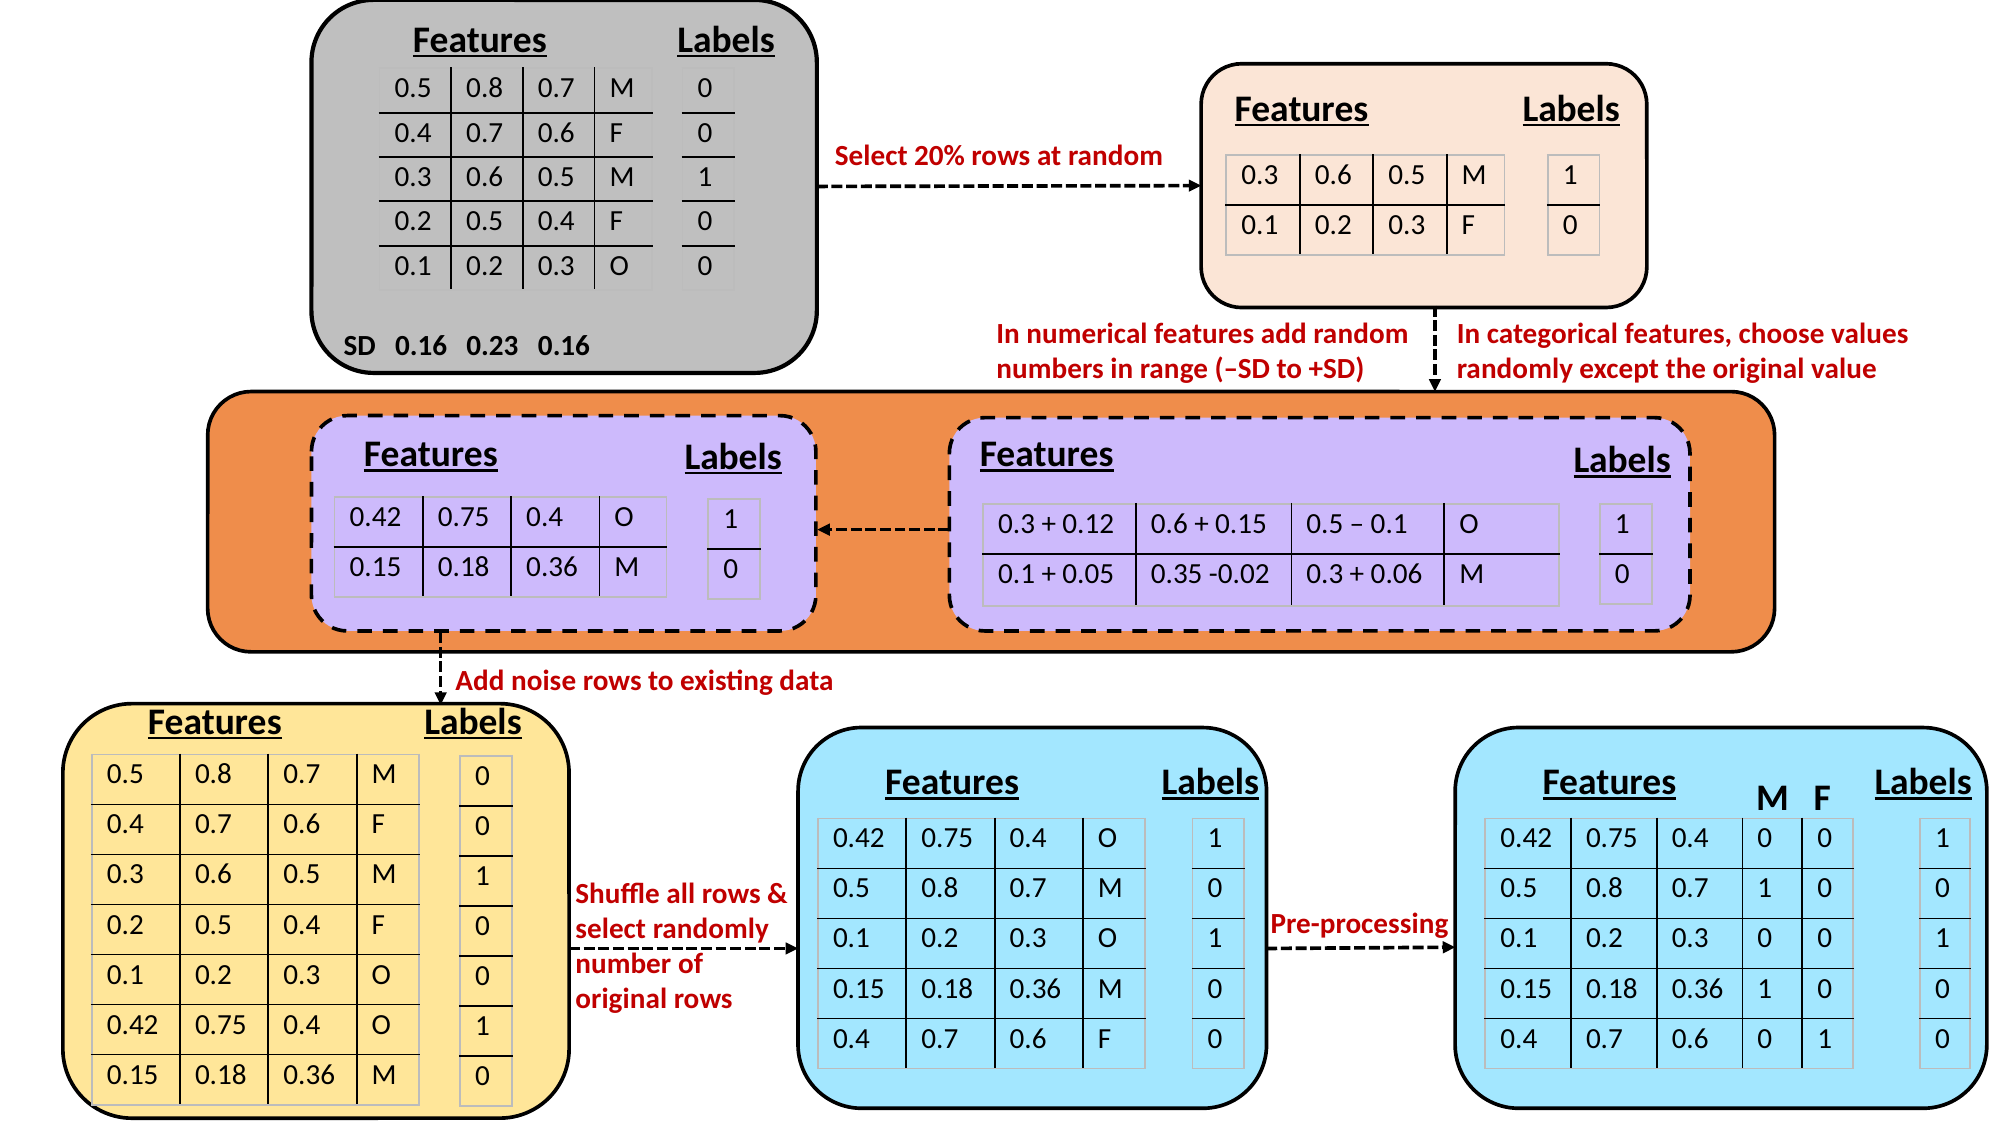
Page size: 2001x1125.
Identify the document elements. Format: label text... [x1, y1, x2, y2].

table_cell M [358, 855, 418, 904]
table_cell 0.5 [269, 855, 356, 904]
table_cell 0.7 [996, 869, 1082, 918]
table_header 0.4 [1658, 819, 1742, 868]
text_box Shuffle all rows & select randomly number of original rows [560, 867, 806, 1022]
table_cell 0.15 [335, 548, 422, 596]
table_cell 0.6 [181, 855, 267, 904]
table_cell 0 [461, 907, 511, 955]
table_cell 0.36 [1658, 969, 1742, 1018]
table_cell 0 [461, 957, 511, 1005]
table_cell 0.5 [524, 158, 594, 200]
table_header 0.7 [269, 755, 356, 804]
table_cell 1 [683, 158, 733, 200]
table_header 0.3 [1227, 156, 1299, 204]
table_cell 0.3 [1658, 919, 1742, 968]
table_cell 0.4 [93, 805, 179, 854]
table_cell 0 [709, 550, 759, 598]
table_cell 1 [1803, 1019, 1852, 1068]
text_box [61, 702, 571, 1120]
table_cell 0.18 [907, 969, 994, 1018]
table_cell 0 [683, 114, 733, 156]
table_cell 0.1 [93, 955, 179, 1004]
table_cell M [1445, 555, 1558, 605]
table_cell 0.6 [996, 1019, 1082, 1068]
table_cell 0 [1549, 206, 1599, 254]
text_box Features [870, 749, 1054, 810]
table_cell 1 [1743, 869, 1801, 918]
table_header O [1084, 819, 1144, 868]
table_cell 0.1 + 0.05 [984, 555, 1135, 605]
table_cell M [1084, 869, 1144, 918]
table_cell 0 [1193, 969, 1243, 1018]
table_cell 1 [1743, 969, 1801, 1018]
table_cell 0.7 [452, 114, 522, 156]
table_header 1 [1193, 819, 1243, 868]
table_cell M [600, 548, 666, 596]
table_cell F [595, 202, 651, 245]
table_cell 0 [1803, 919, 1852, 968]
table_header O [1445, 505, 1558, 553]
text_box [310, 414, 817, 632]
table_header 0.5 [380, 69, 450, 112]
table_header 0.4 [512, 498, 599, 546]
table_cell 0.36 [996, 969, 1082, 1018]
table_cell 0 [1921, 1019, 1969, 1068]
table_cell 0.3 [380, 158, 450, 200]
text_box Labels [1507, 76, 1651, 137]
text_box [1454, 726, 1988, 1110]
table_cell 0.18 [1572, 969, 1656, 1018]
table_header 0.5 [93, 755, 179, 804]
table_header 0.6 [1301, 156, 1372, 204]
table_header 0.75 [424, 498, 510, 546]
table_cell 0.5 [1486, 869, 1570, 918]
table_cell 0.8 [1572, 869, 1656, 918]
text_box Labels [669, 424, 813, 485]
table_cell 0.7 [907, 1019, 994, 1068]
table_header 0.3 + 0.12 [984, 505, 1135, 553]
table_cell 0.7 [1658, 869, 1742, 918]
table_cell 0.2 [907, 919, 994, 968]
text_box Features [1527, 749, 1706, 810]
table_cell 0.15 [1486, 969, 1570, 1018]
table_header 1 [1921, 819, 1969, 868]
table_cell 0.1 [1227, 206, 1299, 254]
table_cell 0.42 [93, 1005, 179, 1054]
table_header 0.8 [181, 755, 267, 804]
table_cell 0.5 [181, 905, 267, 954]
table_cell 0.5 [452, 202, 522, 245]
table_header 1 [709, 500, 759, 548]
table_cell 1 [461, 857, 511, 905]
text_box In categorical features, choose values randomly except the original value [1442, 306, 1930, 392]
table_cell F [1448, 206, 1504, 254]
table_cell 0.35 -0.02 [1137, 555, 1291, 605]
table_header 0.42 [819, 819, 905, 868]
table_cell 0.7 [181, 805, 267, 854]
text_box F [1798, 765, 1842, 826]
table_cell 0.1 [380, 247, 450, 289]
text_box M [1741, 765, 1785, 826]
table_header M [595, 69, 651, 112]
table_cell 0.3 [1374, 206, 1446, 254]
table_cell 1 [1193, 919, 1243, 968]
table_cell 0 [1921, 869, 1969, 918]
text_box Labels [1859, 749, 1999, 810]
table_header O [600, 498, 666, 546]
table_cell 0.3 [93, 855, 179, 904]
text_box Labels [409, 689, 553, 750]
text_box [206, 390, 1776, 653]
table_cell 0.2 [452, 247, 522, 289]
table_cell O [595, 247, 651, 289]
text_box In numerical features add random numbers in range (–SD to +SD) [981, 306, 1428, 392]
text_box Labels [1146, 749, 1290, 810]
table_cell F [358, 805, 418, 854]
table_header 0.8 [452, 69, 522, 112]
text_box [796, 726, 1268, 1110]
table_cell 0.6 [1658, 1019, 1742, 1068]
table_cell O [358, 1005, 418, 1054]
table_header 0 [1803, 819, 1852, 868]
table_cell 1 [461, 1007, 511, 1055]
table_header 0.6 + 0.15 [1137, 505, 1291, 553]
table_cell 0.2 [181, 955, 267, 1004]
table_cell 0.7 [1572, 1019, 1656, 1068]
table_cell O [1084, 919, 1144, 968]
text_box Add noise rows to existing data [441, 654, 858, 704]
table_header 0.75 [907, 819, 994, 868]
table_cell M [1084, 969, 1144, 1018]
text_box Labels [1558, 427, 1702, 488]
table_header 1 [1549, 156, 1599, 204]
text_box Labels [662, 7, 806, 68]
text_box [948, 416, 1692, 632]
table_cell 0.3 [524, 247, 594, 289]
text_box [310, 0, 818, 374]
table_header 0 [461, 757, 511, 805]
table_cell 0 [1601, 555, 1651, 603]
table_cell 0 [1193, 869, 1243, 918]
table_cell 0 [1743, 919, 1801, 968]
table_cell 0.4 [380, 114, 450, 156]
table_cell 0.8 [907, 869, 994, 918]
table_cell 0 [1803, 869, 1852, 918]
table_header 0 [1743, 819, 1801, 868]
table_cell 0.36 [512, 548, 599, 596]
table_header 0.7 [524, 69, 594, 112]
table_cell 0 [1193, 1019, 1243, 1068]
table_cell O [358, 955, 418, 1004]
table_header M [1448, 156, 1504, 204]
table_cell 0 [683, 202, 733, 245]
table_cell 0.18 [181, 1055, 267, 1104]
text_box Select 20% rows at random [820, 128, 1183, 179]
text_box Features [398, 7, 581, 68]
table_cell 0.75 [181, 1005, 267, 1054]
table_cell 0.15 [819, 969, 905, 1018]
table_cell 0.18 [424, 548, 510, 596]
table_header 0.42 [1486, 819, 1570, 868]
table_cell 0 [683, 247, 733, 289]
table_cell M [358, 1055, 418, 1104]
table_cell 0.3 [269, 955, 356, 1004]
table_header 0.75 [1572, 819, 1656, 868]
text_box Features [133, 689, 317, 750]
table_cell 0.6 [524, 114, 594, 156]
table_cell 1 [1921, 919, 1969, 968]
table_cell 0.2 [1301, 206, 1372, 254]
table_cell F [595, 114, 651, 156]
table_cell 0 [461, 807, 511, 855]
text_box Pre-processing [1255, 896, 1475, 947]
table_cell 0.3 [996, 919, 1082, 968]
table_cell 0 [1921, 969, 1969, 1018]
table_cell 0.4 [269, 905, 356, 954]
table_cell 0.4 [819, 1019, 905, 1068]
table_cell 0.15 [93, 1055, 179, 1104]
table_cell 0.2 [93, 905, 179, 954]
text_box [1200, 62, 1648, 309]
table_cell 0.36 [269, 1055, 356, 1104]
table_cell 0.1 [819, 919, 905, 968]
table_header 1 [1601, 505, 1651, 553]
table_cell 0.5 [819, 869, 905, 918]
text_box Features [349, 421, 533, 482]
table_cell M [595, 158, 651, 200]
table_header M [358, 755, 418, 804]
table_cell F [358, 905, 418, 954]
table_cell 0.2 [1572, 919, 1656, 968]
table_cell 0.4 [1486, 1019, 1570, 1068]
table_cell 0.6 [452, 158, 522, 200]
table_cell 0 [1743, 1019, 1801, 1068]
table_header 0.5 – 0.1 [1292, 505, 1443, 553]
table_cell 0.1 [1486, 919, 1570, 968]
table_cell 0.4 [269, 1005, 356, 1054]
table_header 0.4 [996, 819, 1082, 868]
table_header 0 [683, 69, 733, 112]
table_cell 0 [1803, 969, 1852, 1018]
text_box Features [965, 421, 1148, 482]
table_cell 0.4 [524, 202, 594, 245]
table_cell 0.3 + 0.06 [1292, 555, 1443, 605]
table_header 0.5 [1374, 156, 1446, 204]
table_cell 0.6 [269, 805, 356, 854]
table_cell 0 [461, 1057, 511, 1105]
text_box Features [1219, 76, 1403, 137]
table_cell 0.2 [380, 202, 450, 245]
table_header 0.42 [335, 498, 422, 546]
text_box SD 0.16 0.23 0.16 [328, 318, 678, 369]
table_cell F [1084, 1019, 1144, 1068]
